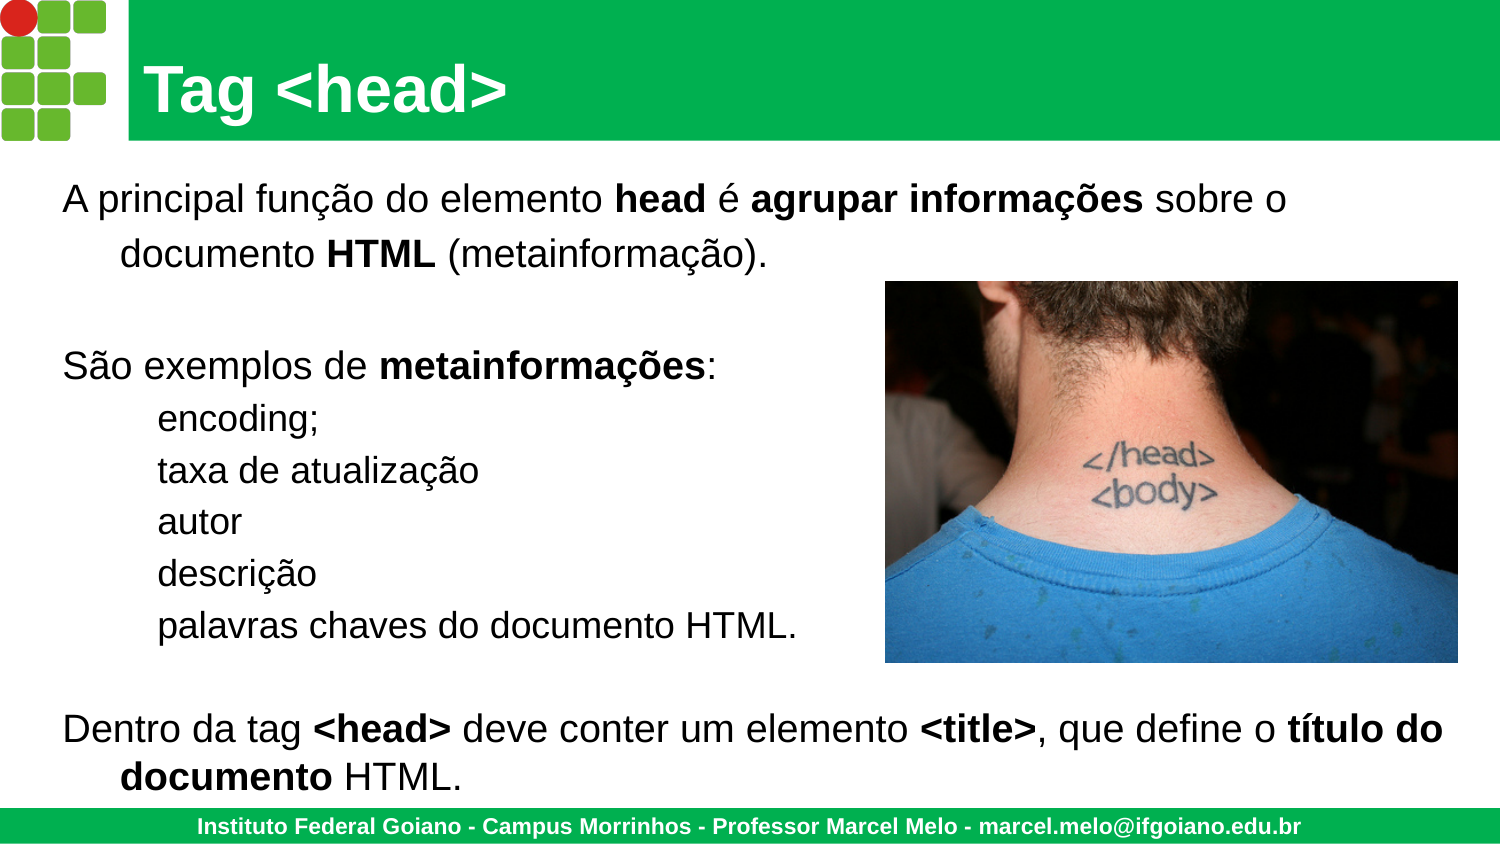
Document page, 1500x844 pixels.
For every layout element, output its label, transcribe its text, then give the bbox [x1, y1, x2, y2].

title Tag <head> [128, 0, 1500, 141]
picture [885, 281, 1459, 663]
picture [0, 0, 106, 141]
list A principal função do elemento head é agrupar informações sobre o documento HTML (metainformação). São exemplos de metainformações: encoding; taxa de atualização autor descrição palavras chaves do documento HTML. Dentro da tag <head> deve conter um elemento <title>, que define o título do documento HTML. [29, 150, 1471, 793]
